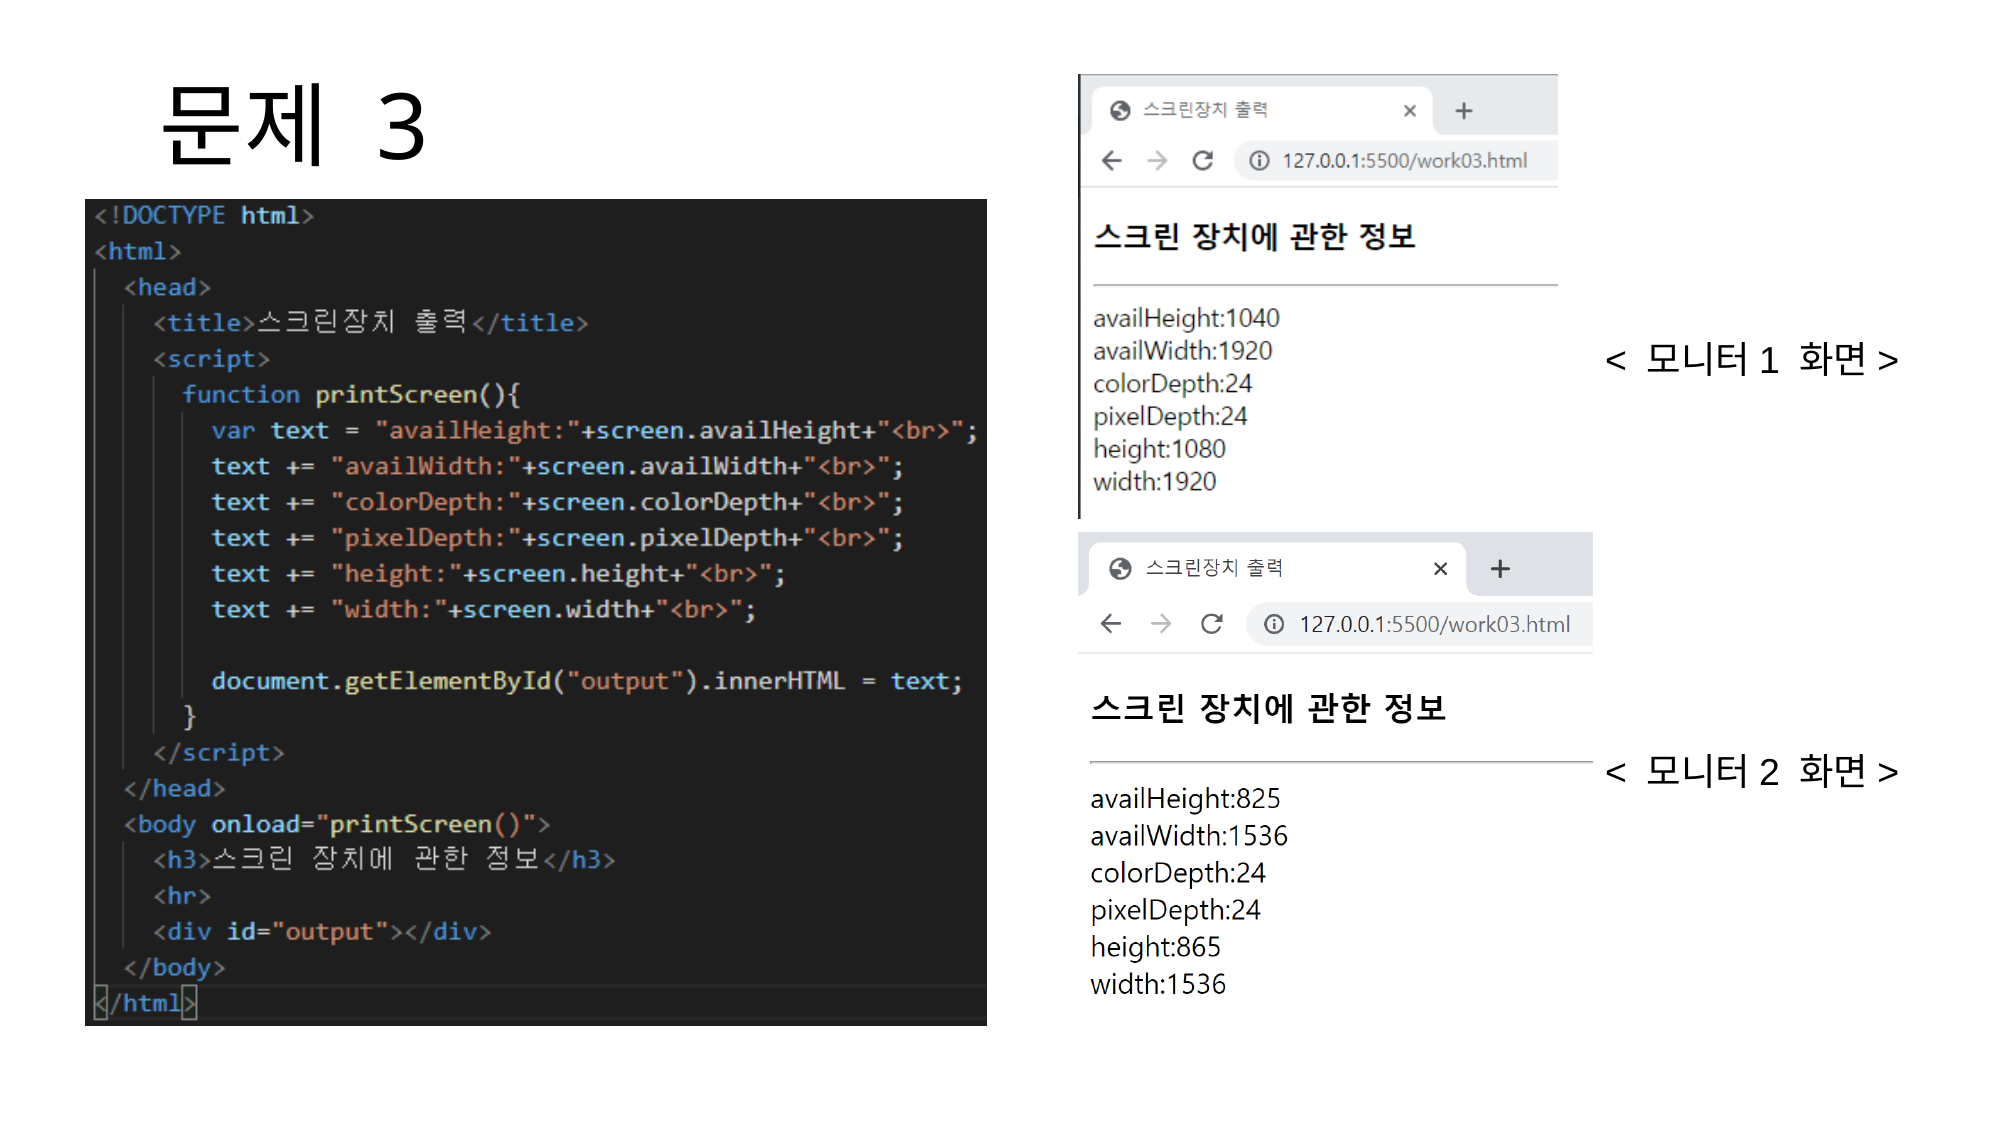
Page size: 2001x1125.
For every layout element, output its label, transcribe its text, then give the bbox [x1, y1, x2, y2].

title 문제 3 [144, 60, 1870, 200]
picture [85, 199, 987, 1026]
picture [1078, 74, 1558, 519]
text_box < 모니터1 화면> [1590, 328, 1915, 389]
text_box < 모니터2 화면> [1593, 740, 1915, 801]
picture [1078, 532, 1593, 1011]
